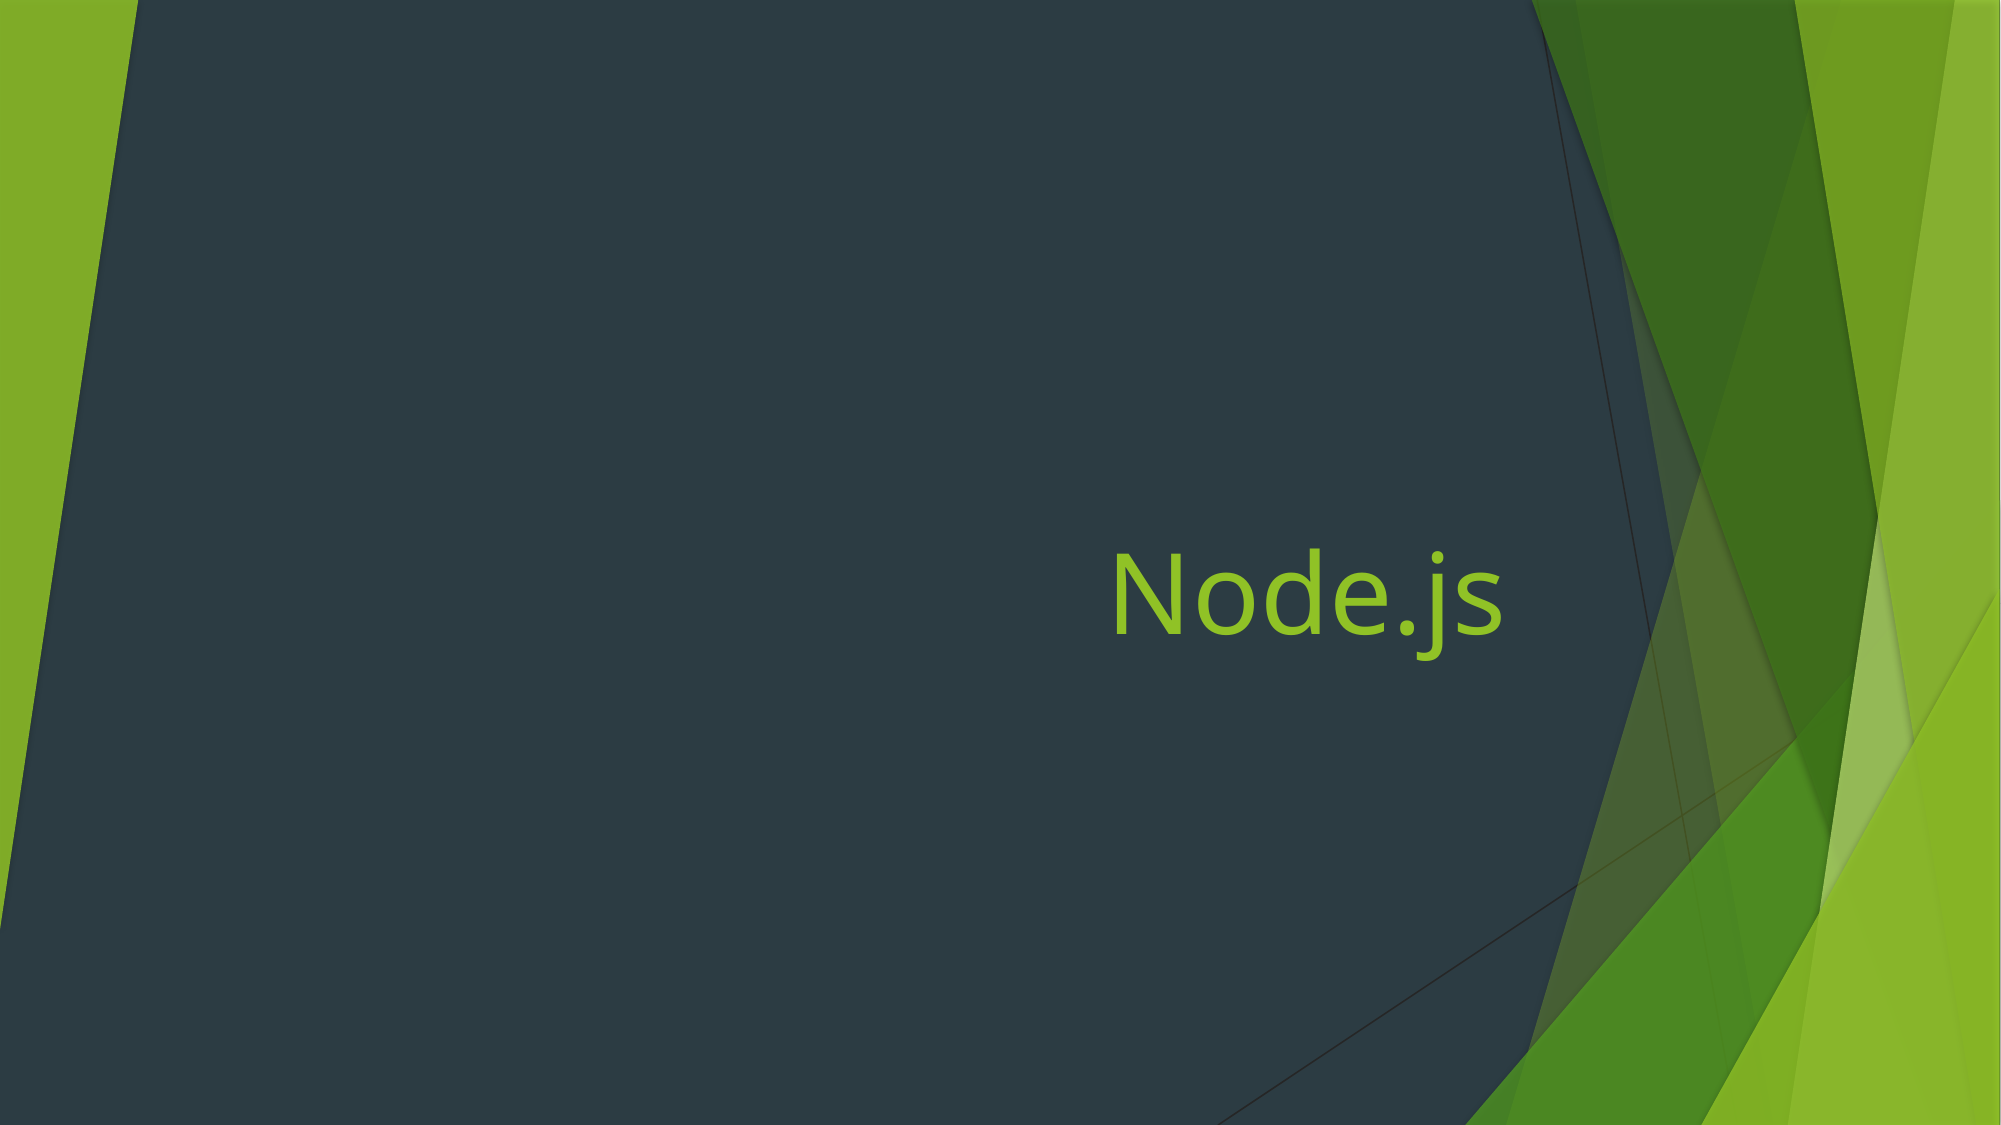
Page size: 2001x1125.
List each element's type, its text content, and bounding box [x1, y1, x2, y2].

title Node.js [247, 394, 1522, 665]
